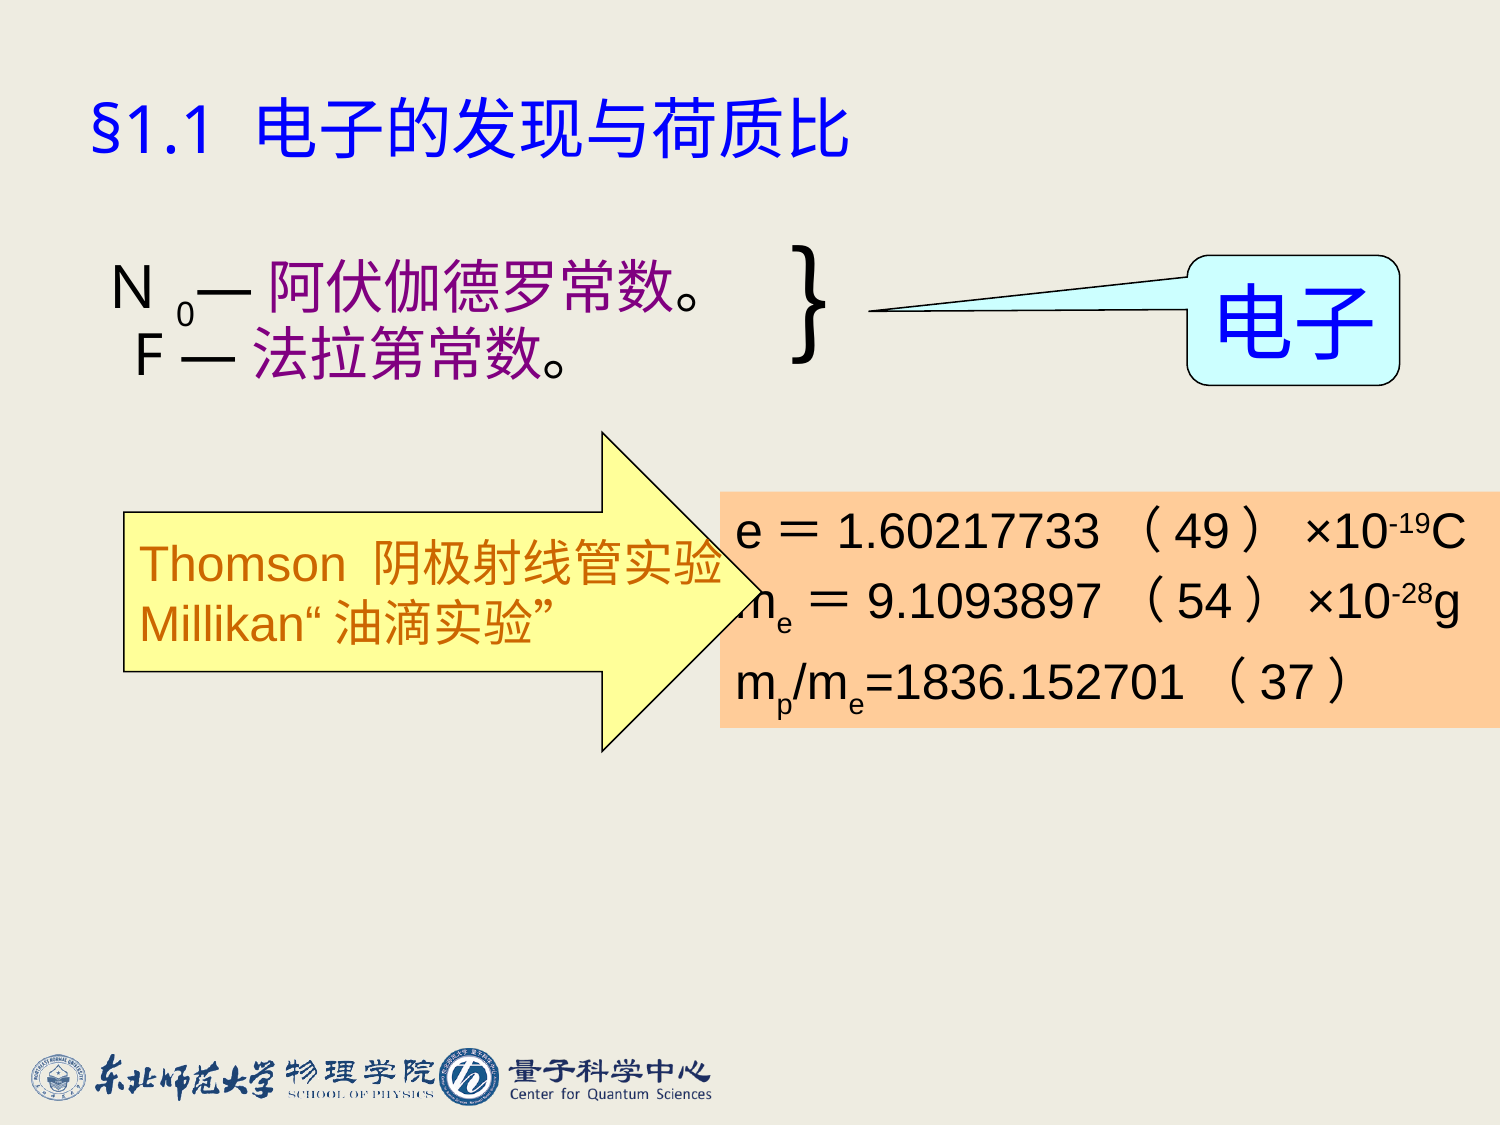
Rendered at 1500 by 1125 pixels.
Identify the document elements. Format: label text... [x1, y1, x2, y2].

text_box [773, 219, 1400, 386]
text_box e＝1.60217733（49）×10-19C me＝9.1093897（54）×10-28g mp/me=1836.152701（37） [720, 491, 1500, 728]
text_box Thomson 阴极射线管实验 Millikan“油滴实验” [123, 432, 762, 752]
picture [20, 1046, 719, 1108]
list Ｎ0—阿伏伽德罗常数。 F —法拉第常数。 [75, 242, 1425, 896]
title §1.1 电子的发现与荷质比 [75, 45, 1425, 209]
